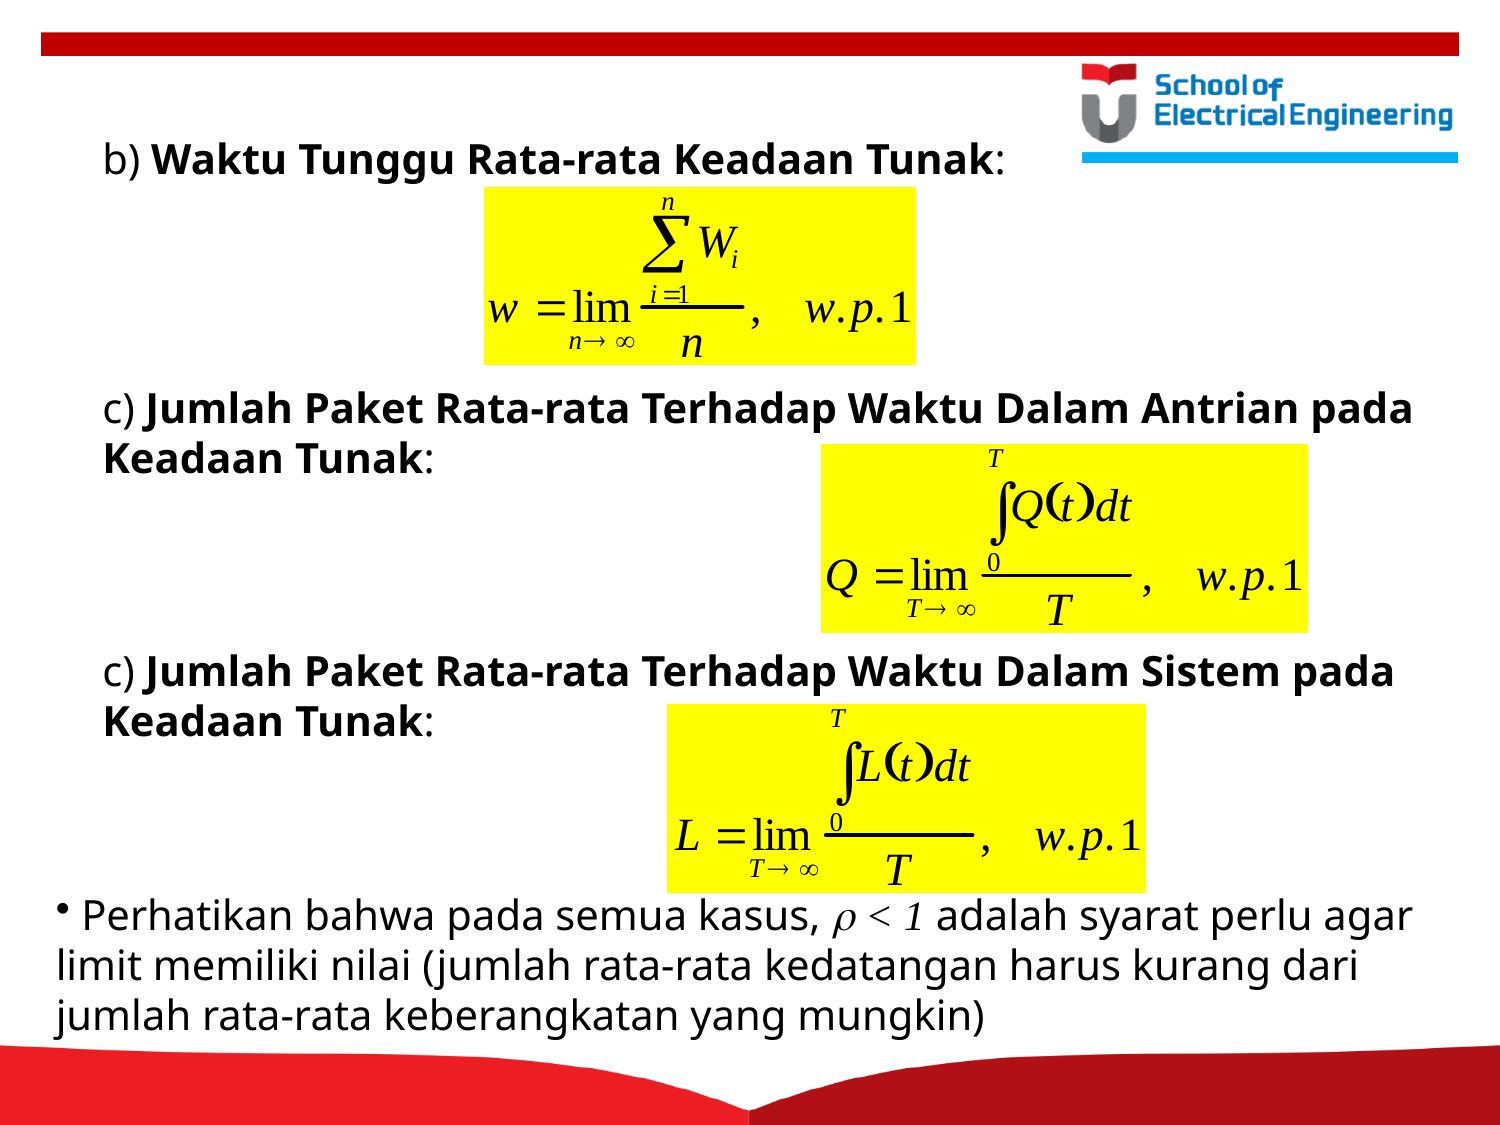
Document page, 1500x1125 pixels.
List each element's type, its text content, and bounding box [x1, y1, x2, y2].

text_box Perhatikan bahwa pada semua kasus, r < 1 adalah syarat perlu agar limit memiliki nilai (jumlah rata-rata kedatangan harus kurang dari jumlah rata-rata keberangkatan yang mungkin) [41, 881, 1475, 1047]
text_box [483, 187, 917, 366]
text_box c) Jumlah Paket Rata-rata Terhadap Waktu Dalam Sistem pada Keadaan Tunak: [87, 637, 1475, 753]
picture [1073, 63, 1458, 125]
text_box b) Waktu Tunggu Rata-rata Keadaan Tunak: [87, 125, 1475, 190]
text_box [666, 703, 1147, 894]
picture [0, 1036, 1500, 1125]
text_box c) Jumlah Paket Rata-rata Terhadap Waktu Dalam Antrian pada Keadaan Tunak: [87, 374, 1475, 490]
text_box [820, 444, 1308, 634]
